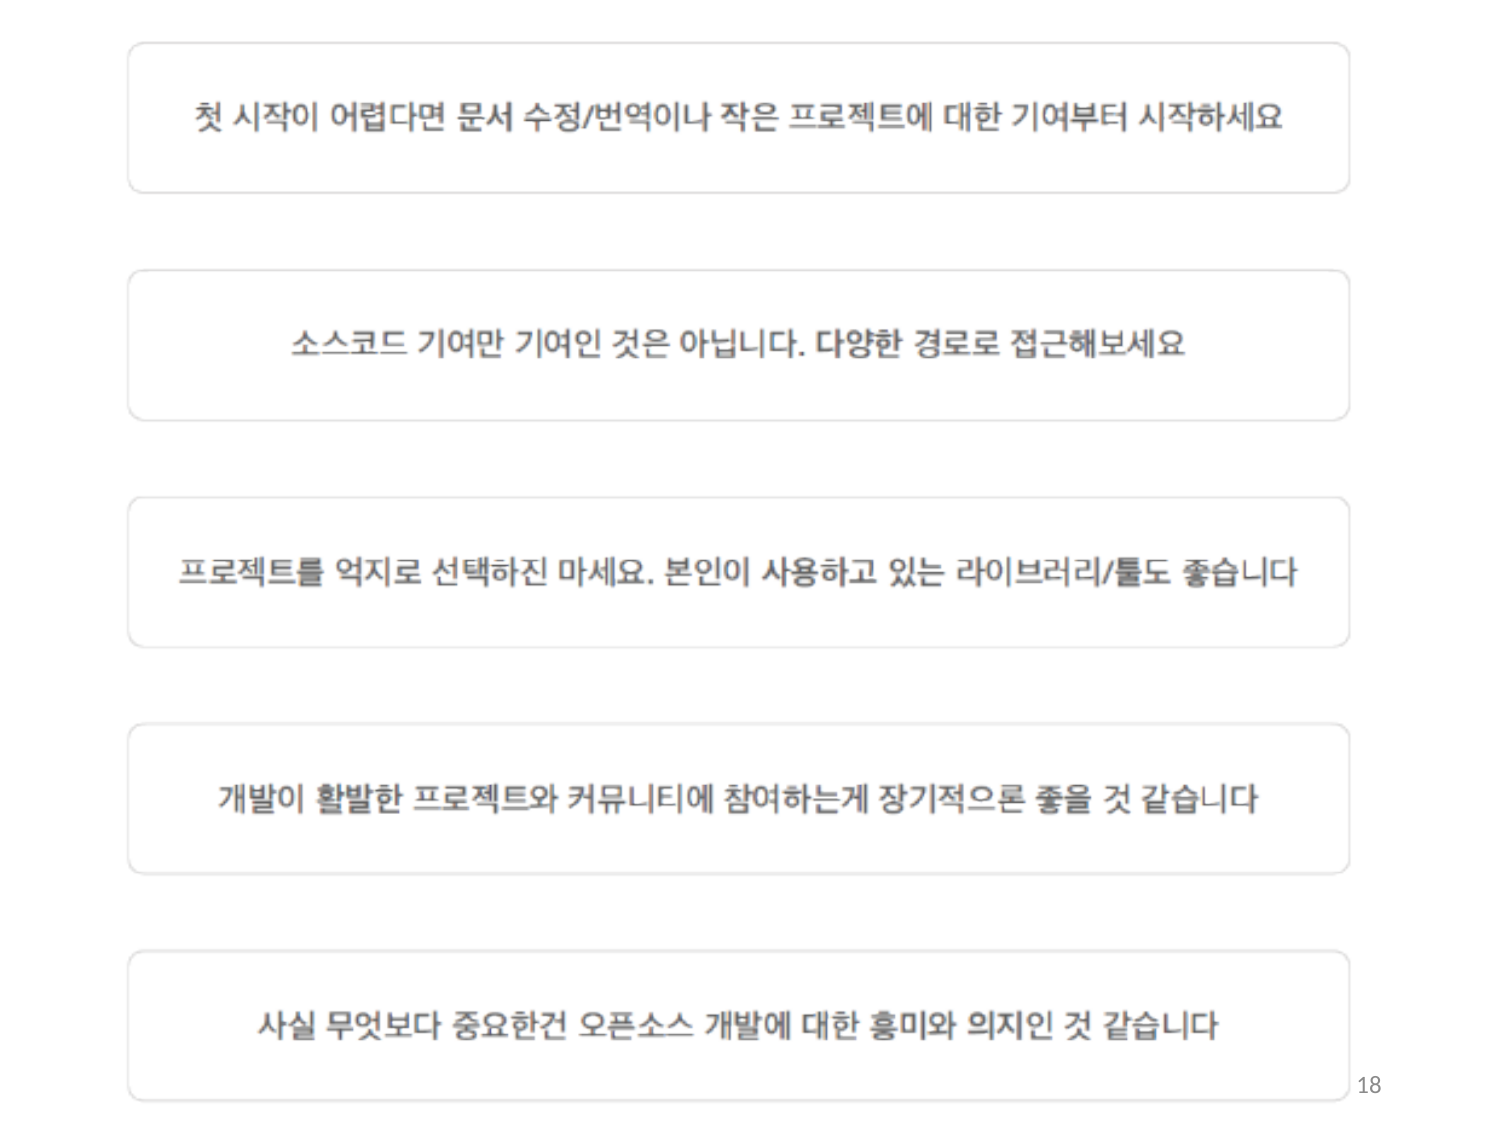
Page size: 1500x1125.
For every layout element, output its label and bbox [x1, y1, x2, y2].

list [103, 16, 1397, 1109]
